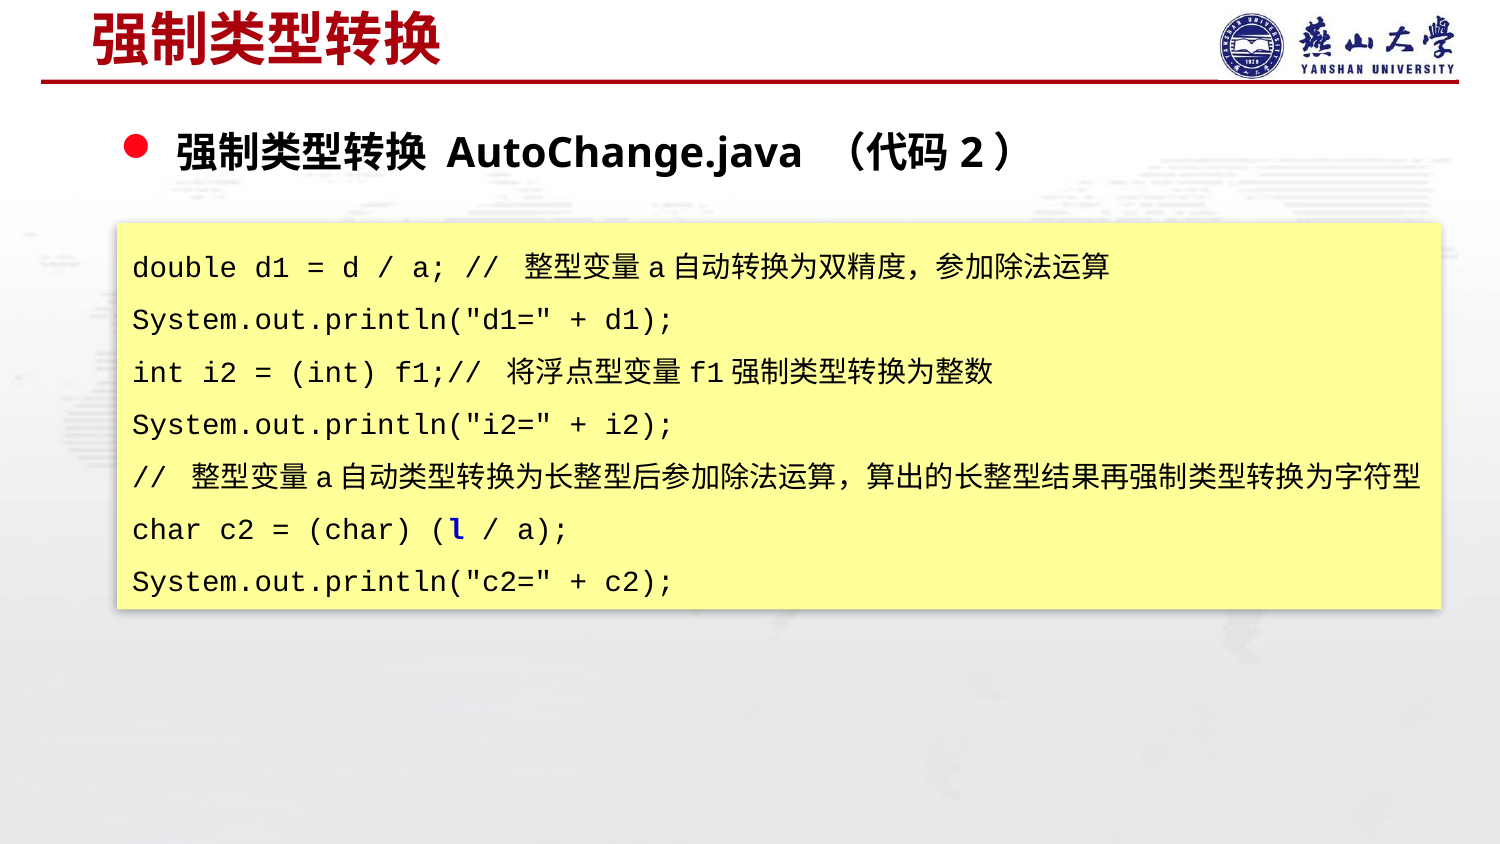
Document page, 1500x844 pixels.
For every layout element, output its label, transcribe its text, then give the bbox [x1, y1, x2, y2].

title 强制类型转换 [76, 2, 873, 71]
list double d1 = d / a; // 整型变量a自动转换为双精度，参加除法运算 System.out.println("d1=" + d1); int i2 = (int) f1;// 将浮点型变量f1强制类型转换为整数 System.out.println("i2=" + i2); // 整型变量a自动类型转换为长整型后参加除法运算，算出的长整型结果再强制类型转换为字符型 char c2 = (char) (l / a); System.out.println("c2=" + c2); [116, 222, 1442, 610]
picture [0, 0, 1500, 844]
list 强制类型转换 AutoChange.java （代码2） [105, 93, 1453, 481]
